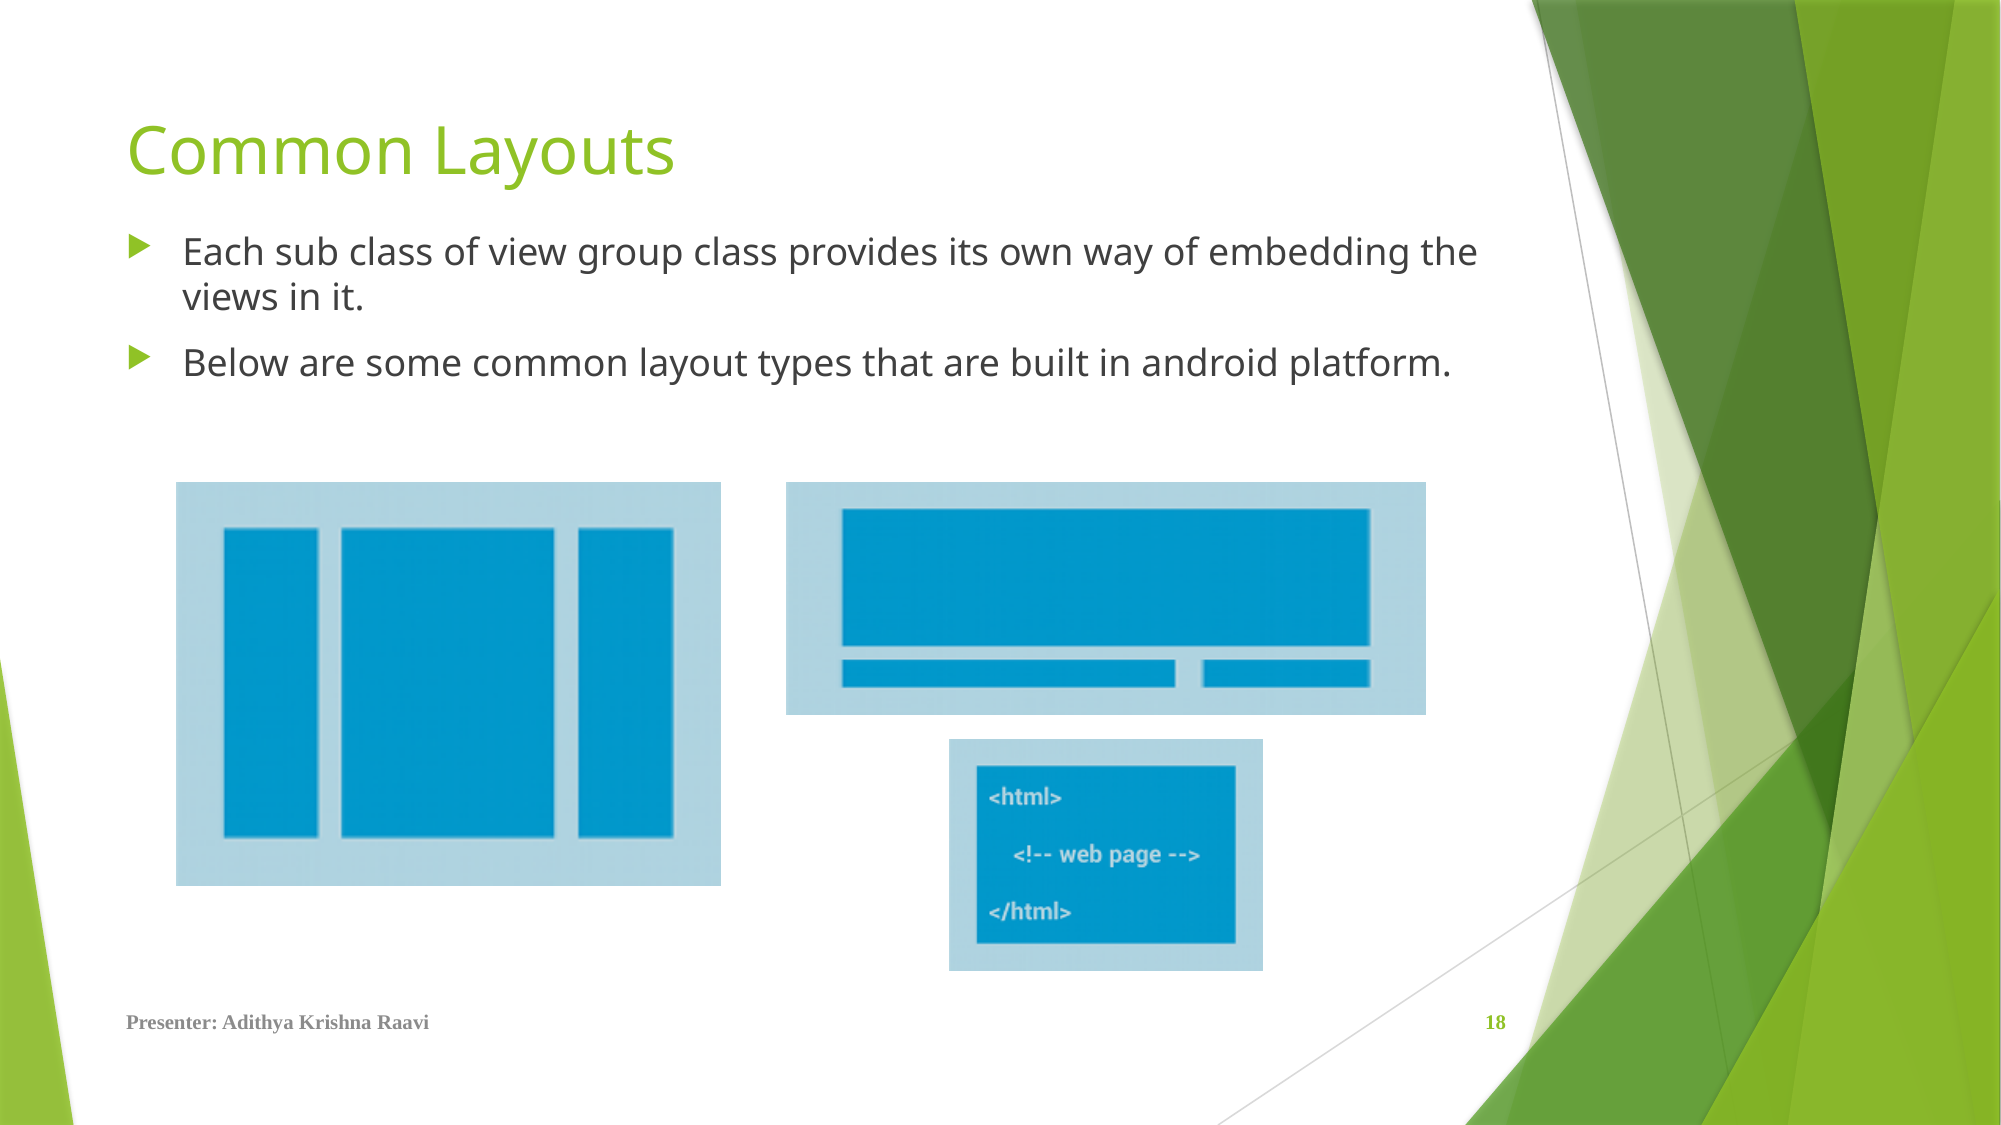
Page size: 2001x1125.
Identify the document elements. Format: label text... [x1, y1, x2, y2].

slide_number 18 [1409, 991, 1522, 1051]
title Common Layouts [111, 99, 1522, 196]
picture [176, 482, 722, 887]
picture [949, 738, 1263, 971]
footer Presenter: Adithya Krishna Raavi [111, 991, 1145, 1051]
picture [785, 482, 1426, 715]
list Each sub class of view group class provides its own way of embedding the views in it. Below are some common layout types that are built in android platform. [111, 220, 1522, 981]
